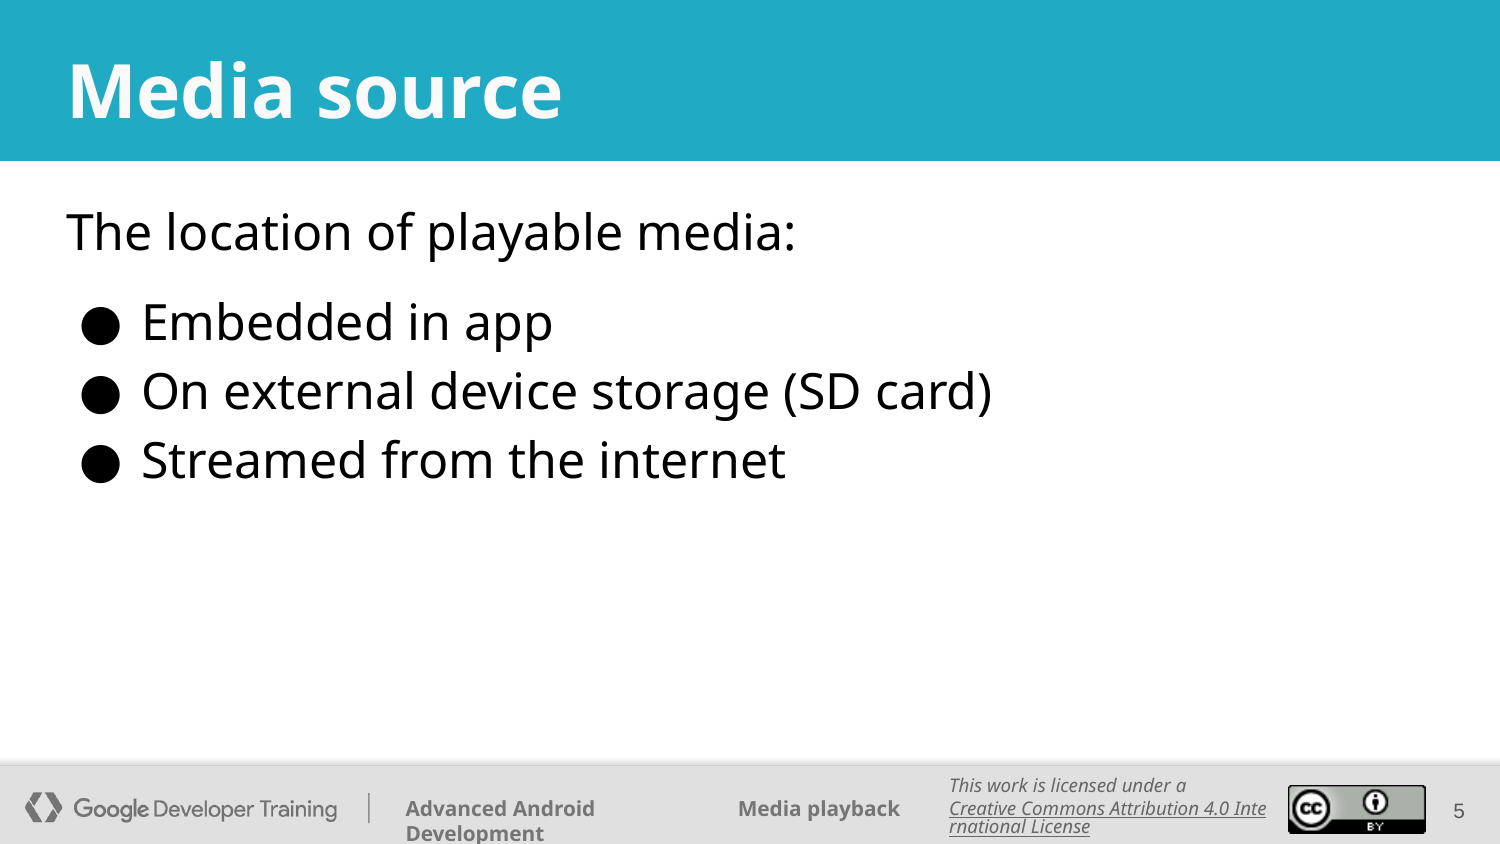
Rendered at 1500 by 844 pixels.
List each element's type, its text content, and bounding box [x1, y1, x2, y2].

title Media source [51, 28, 1449, 122]
list The location of playable media: Embedded in app On external device storage (SD card) Streamed from the internet [51, 176, 1449, 737]
slide_number ‹#› [1389, 777, 1480, 842]
picture [0, 161, 1500, 844]
